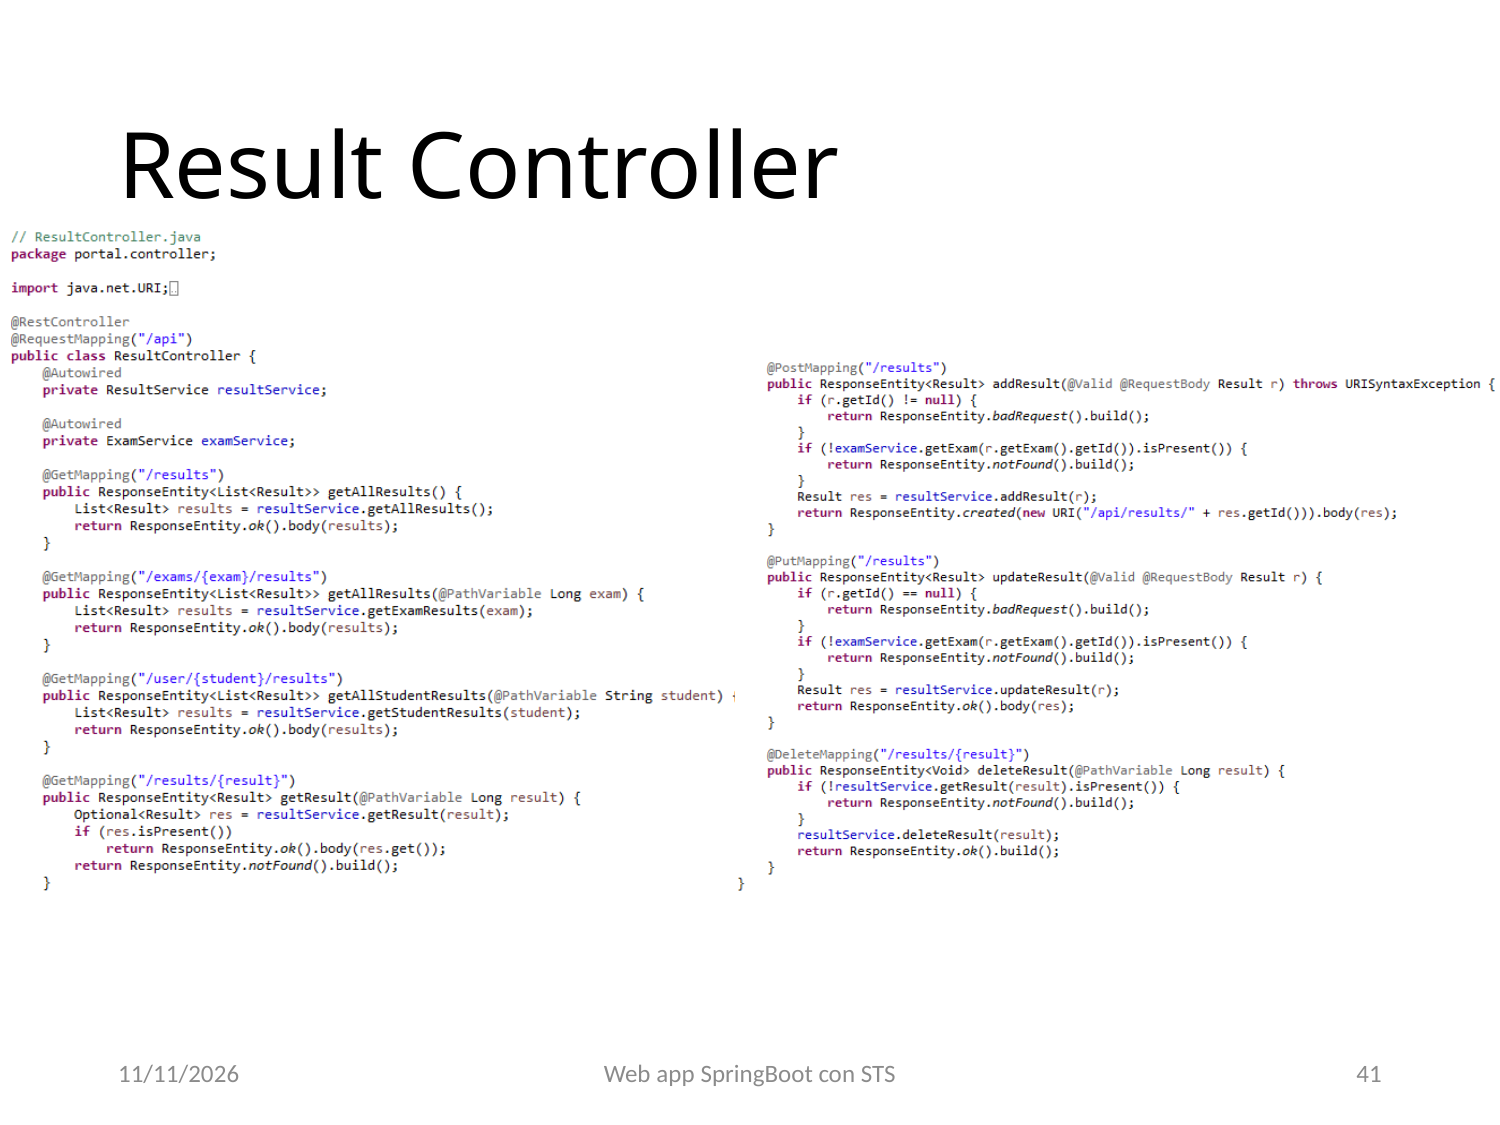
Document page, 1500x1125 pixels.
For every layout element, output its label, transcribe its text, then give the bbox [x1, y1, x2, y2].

slide_number 40 [1059, 1042, 1397, 1103]
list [11, 229, 750, 896]
footer Web app SpringBoot con STS [496, 1042, 1004, 1103]
title Result Controller [103, 59, 1397, 278]
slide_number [103, 1042, 441, 1103]
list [735, 358, 1500, 896]
